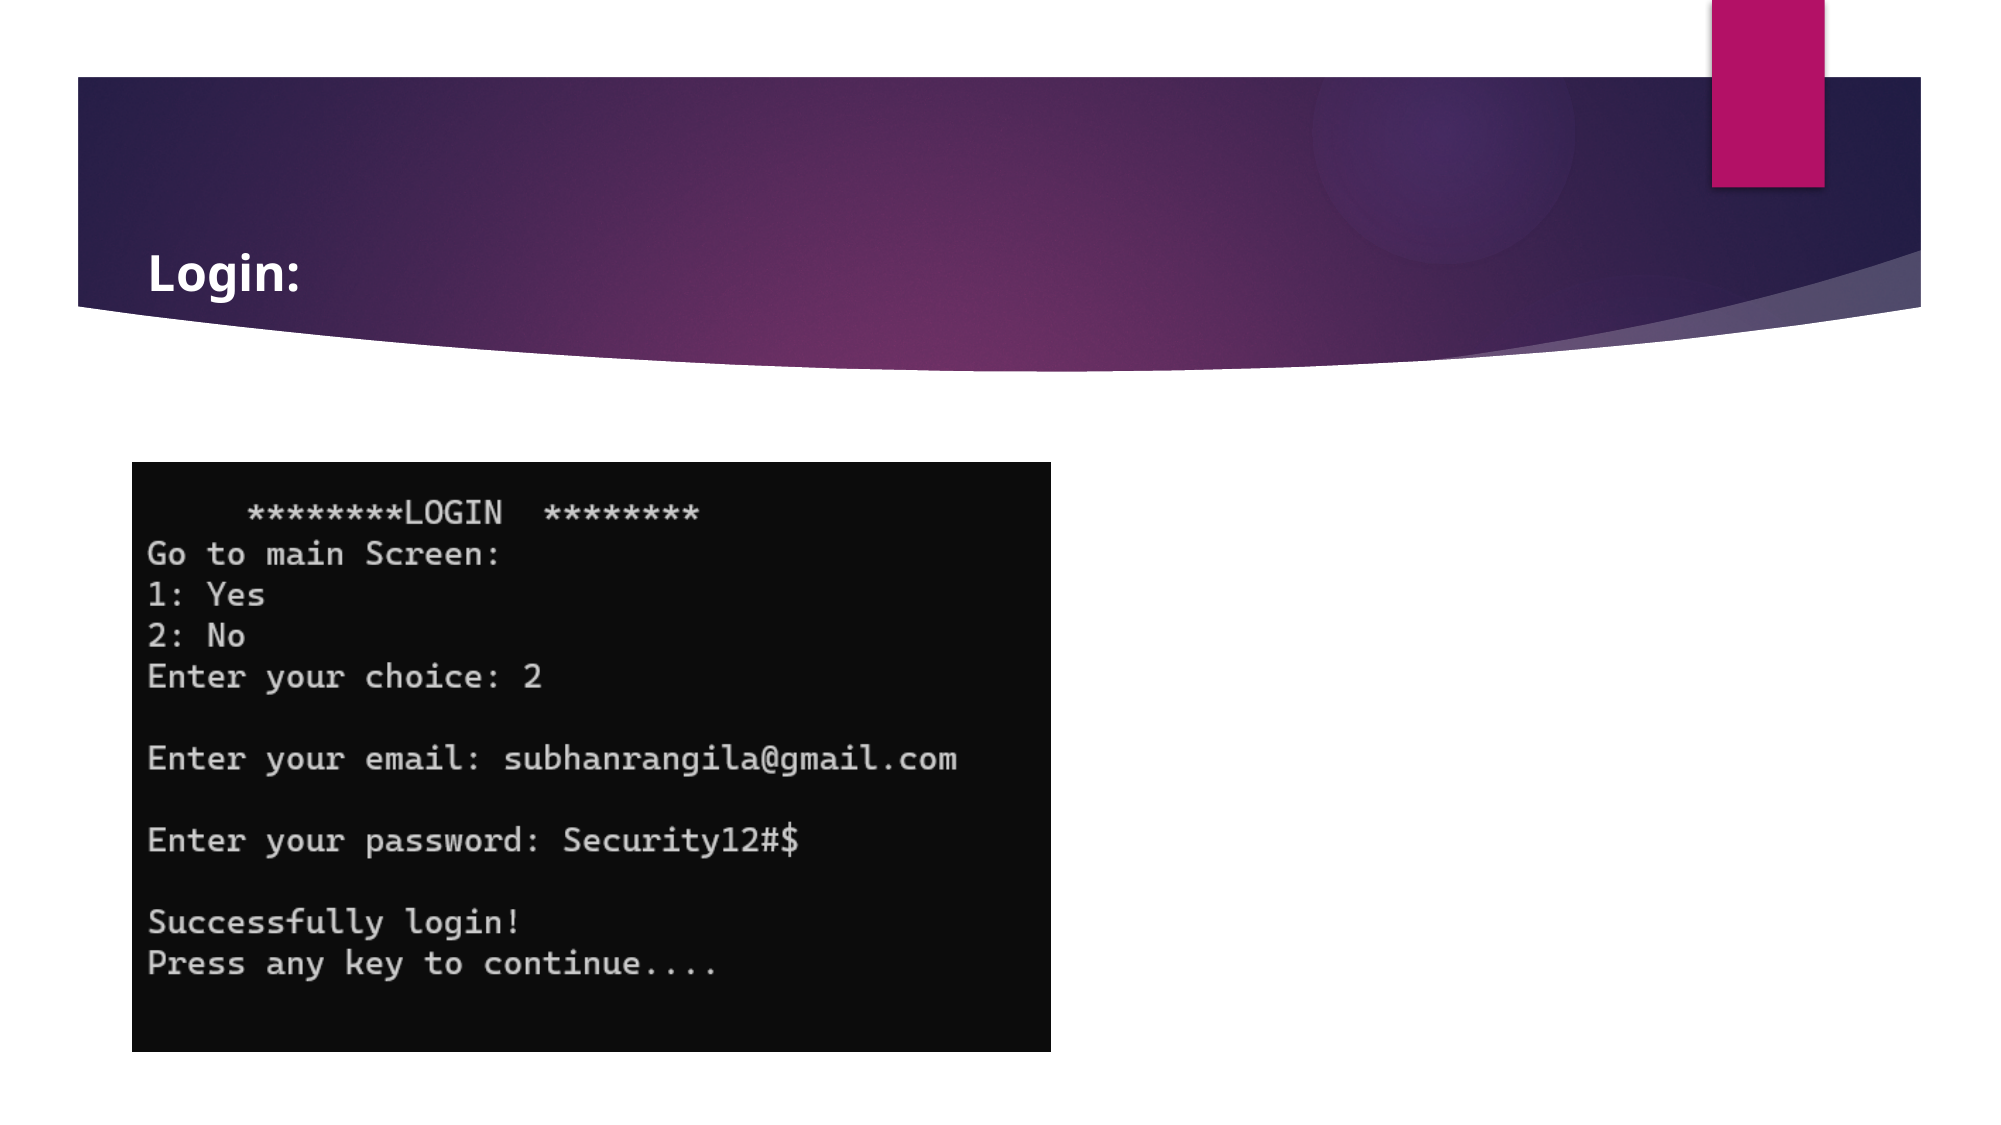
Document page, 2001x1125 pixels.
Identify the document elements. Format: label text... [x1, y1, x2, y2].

picture [132, 462, 1051, 1052]
list Login: [132, 92, 1858, 806]
